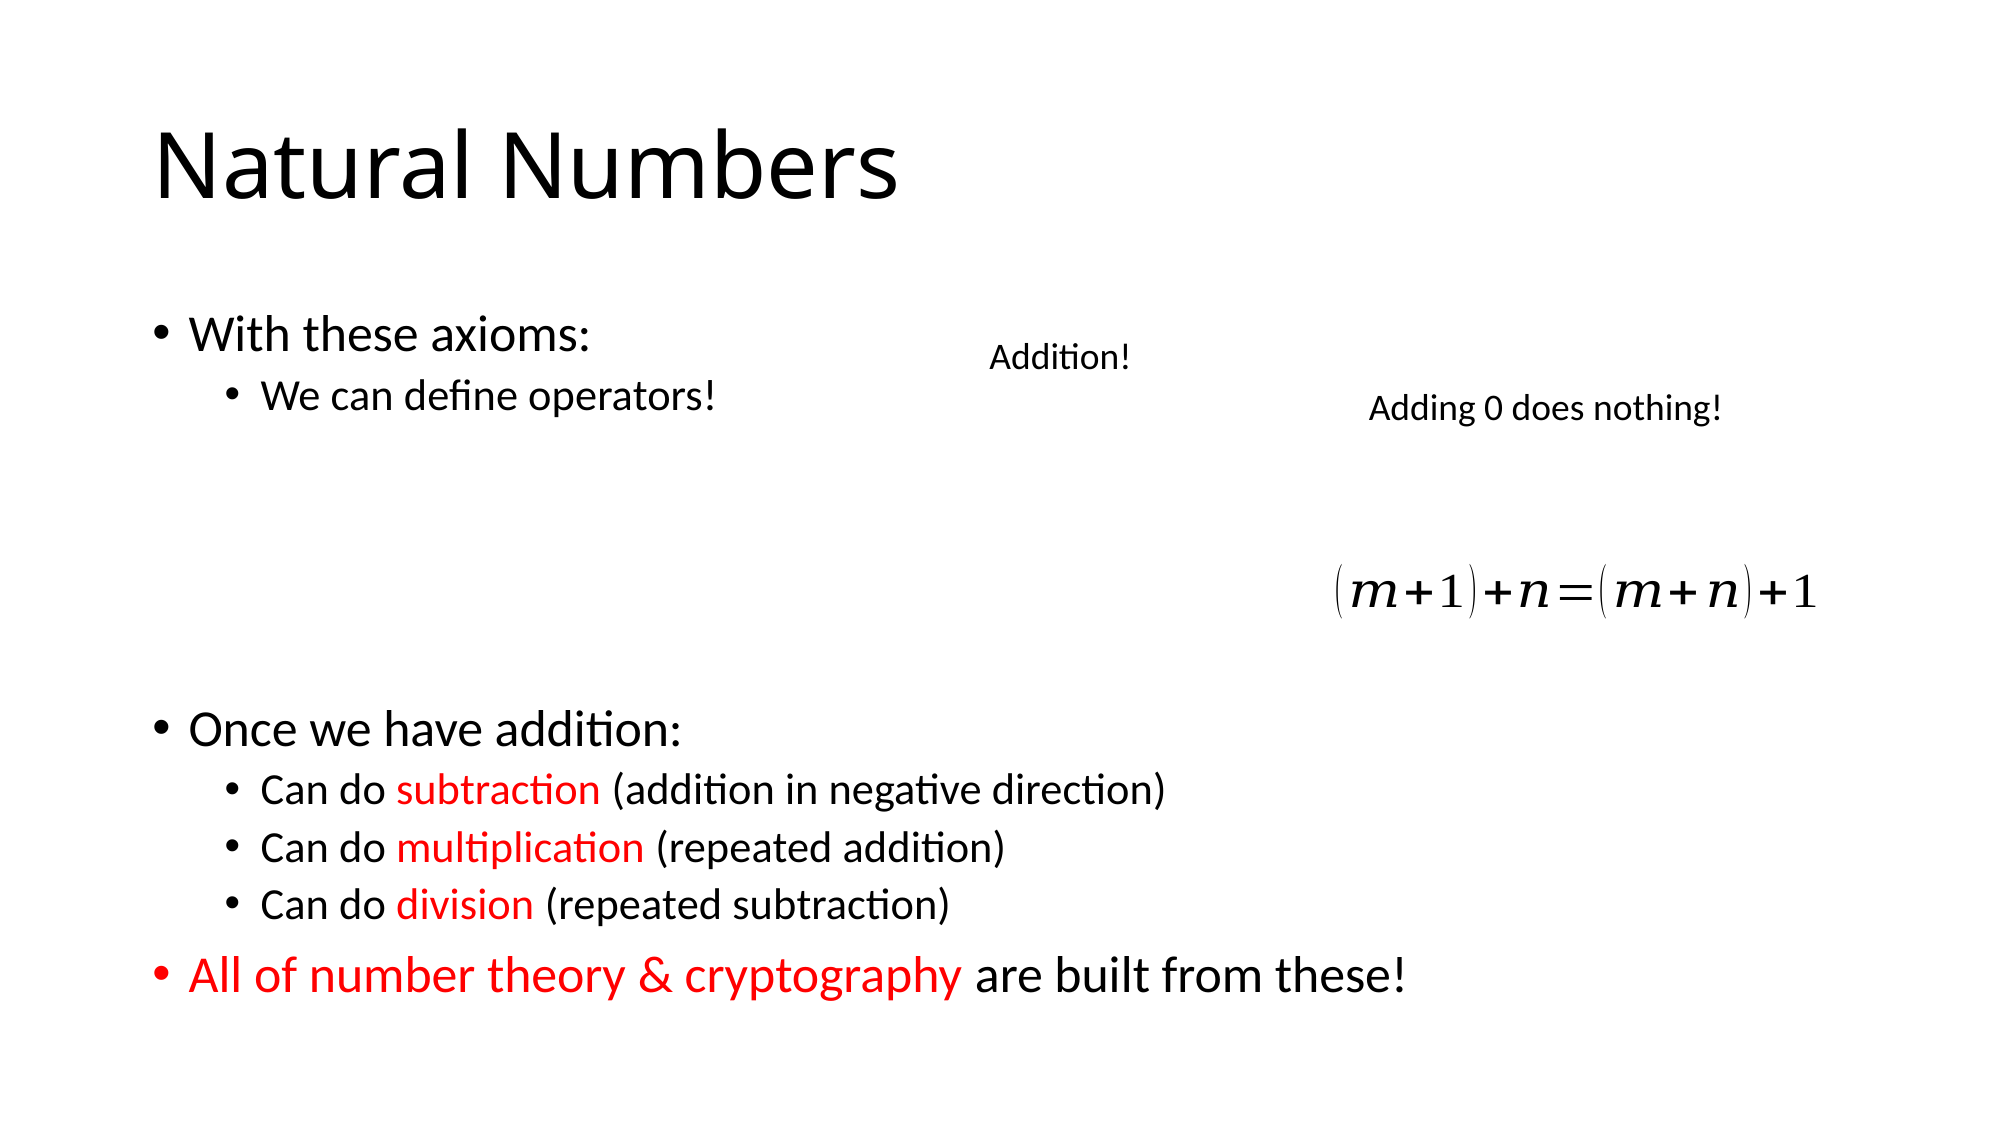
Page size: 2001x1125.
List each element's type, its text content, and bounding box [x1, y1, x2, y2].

title Natural Numbers [137, 59, 1863, 278]
text_box Adding 0 does nothing! [1354, 375, 1739, 436]
text_box Addition! [974, 324, 1147, 385]
